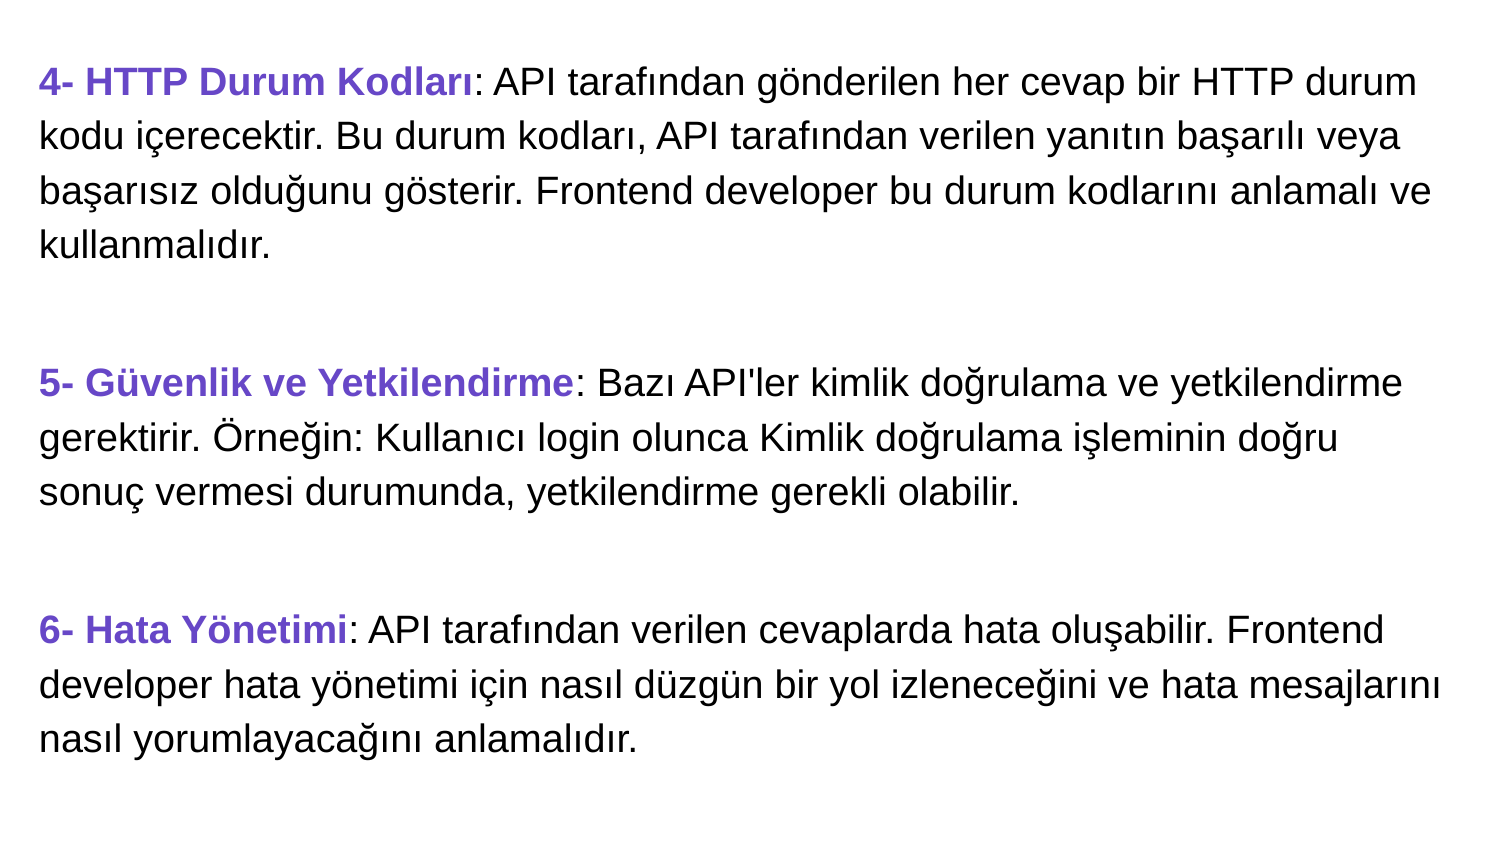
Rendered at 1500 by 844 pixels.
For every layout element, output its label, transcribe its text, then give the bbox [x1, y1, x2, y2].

list 4- HTTP Durum Kodları: API tarafından gönderilen her cevap bir HTTP durum kodu içerecektir. Bu durum kodları, API tarafından verilen yanıtın başarılı veya başarısız olduğunu gösterir. Frontend developer bu durum kodlarını anlamalı ve kullanmalıdır. 5- Güvenlik ve Yetkilendirme: Bazı API'ler kimlik doğrulama ve yetkilendirme gerektirir. Örneğin: Kullanıcı login olunca Kimlik doğrulama işleminin doğru sonuç vermesi durumunda, yetkilendirme gerekli olabilir. 6- Hata Yönetimi: API tarafından verilen cevaplarda hata oluşabilir. Frontend developer hata yönetimi için nasıl düzgün bir yol izleneceğini ve hata mesajlarını nasıl yorumlayacağını anlamalıdır. [38, 33, 1461, 686]
